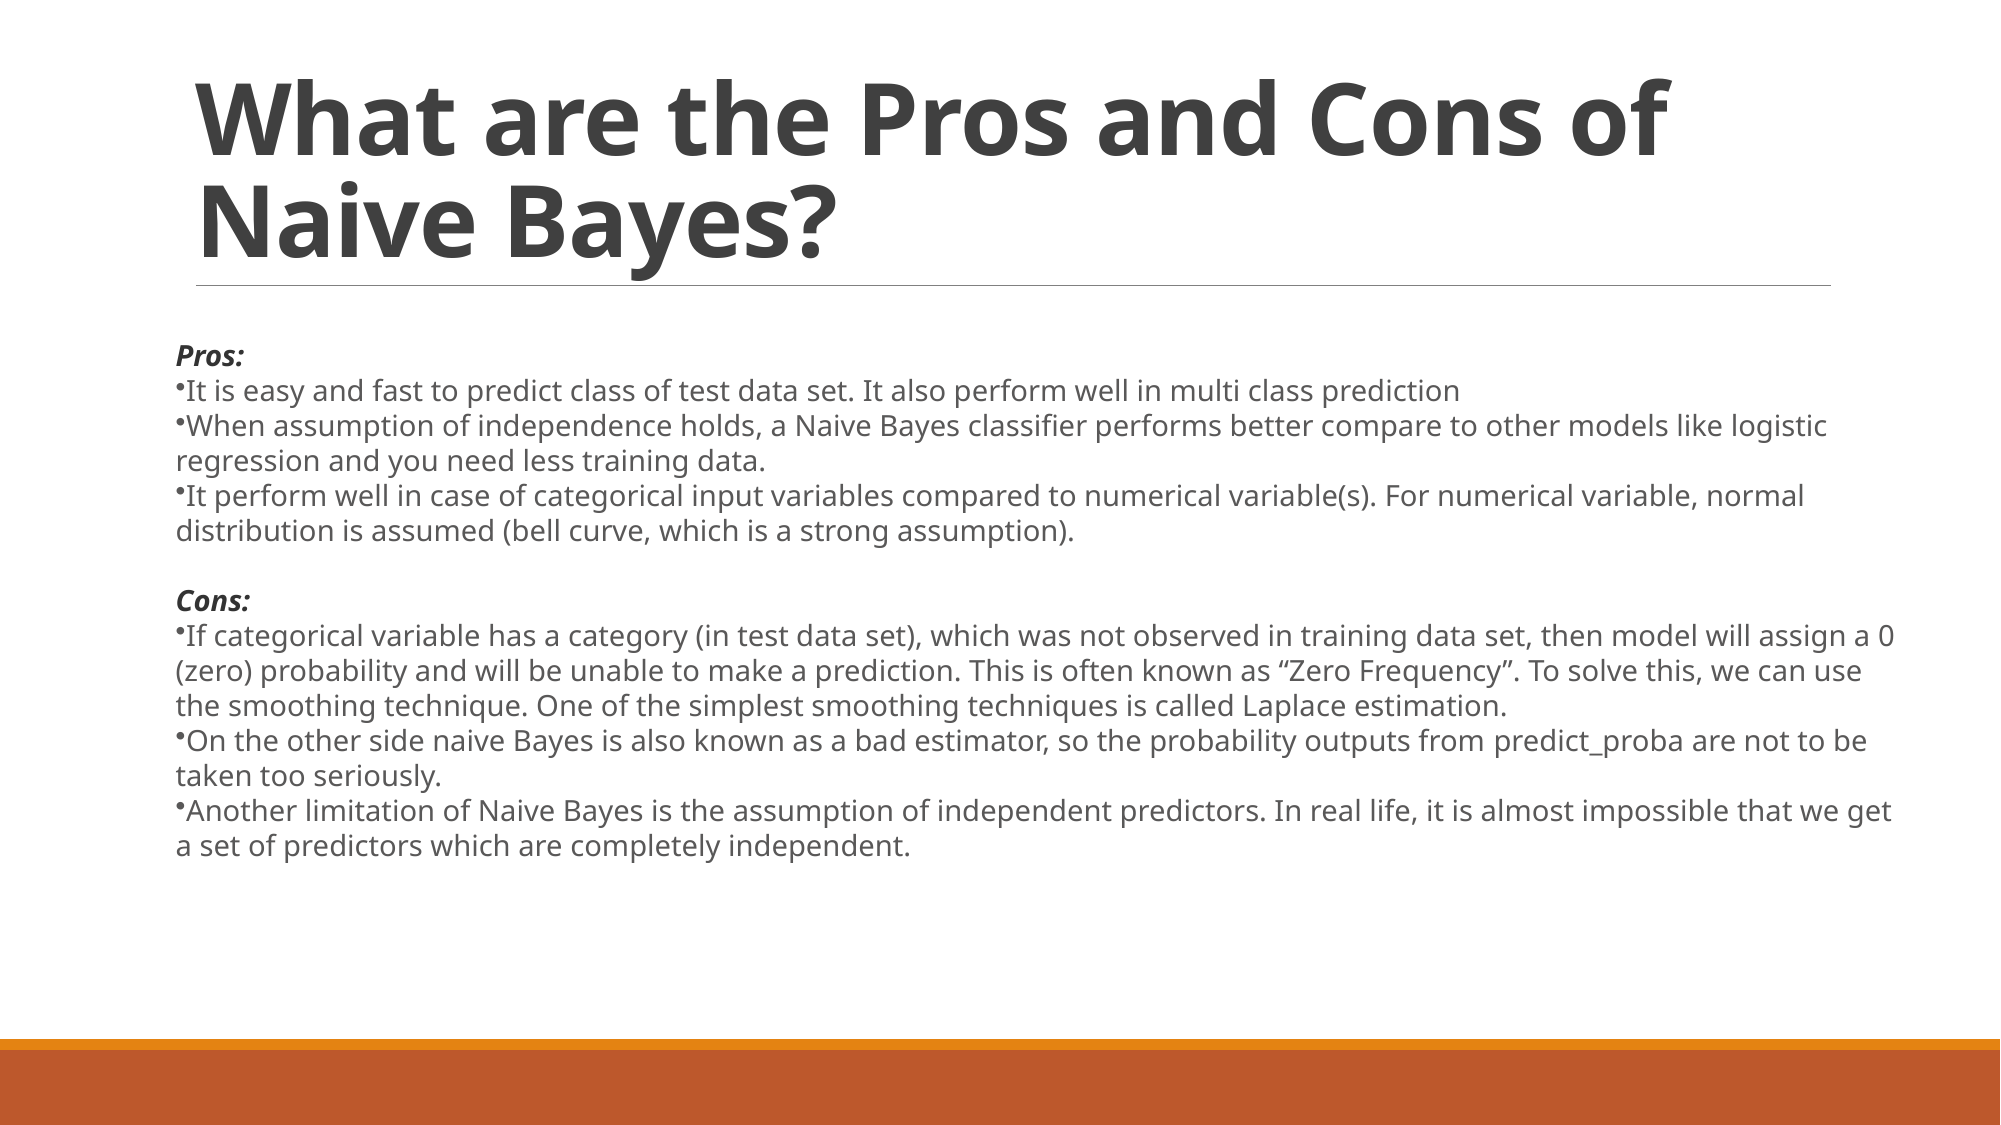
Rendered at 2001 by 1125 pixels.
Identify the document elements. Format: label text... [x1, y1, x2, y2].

title What are the Pros and Cons of Naive Bayes? [180, 47, 1830, 285]
list Pros: It is easy and fast to predict class of test data set. It also perform well in multi class prediction When assumption of independence holds, a Naive Bayes classifier performs better compare to other models like logistic regression and you need less training data. It perform well in case of categorical input variables compared to numerical variable(s). For numerical variable, normal distribution is assumed (bell curve, which is a strong assumption). Cons: If categorical variable has a category (in test data set), which was not observed in training data set, then model will assign a 0 (zero) probability and will be unable to make a prediction. This is often known as “Zero Frequency”. To solve this, we can use the smoothing technique. One of the simplest smoothing techniques is called Laplace estimation. On the other side naive Bayes is also known as a bad estimator, so the probability outputs from predict_proba are not to be taken too seriously. Another limitation of Naive Bayes is the assumption of independent predictors. In real life, it is almost impossible that we get a set of predictors which are completely independent. [160, 298, 1927, 967]
